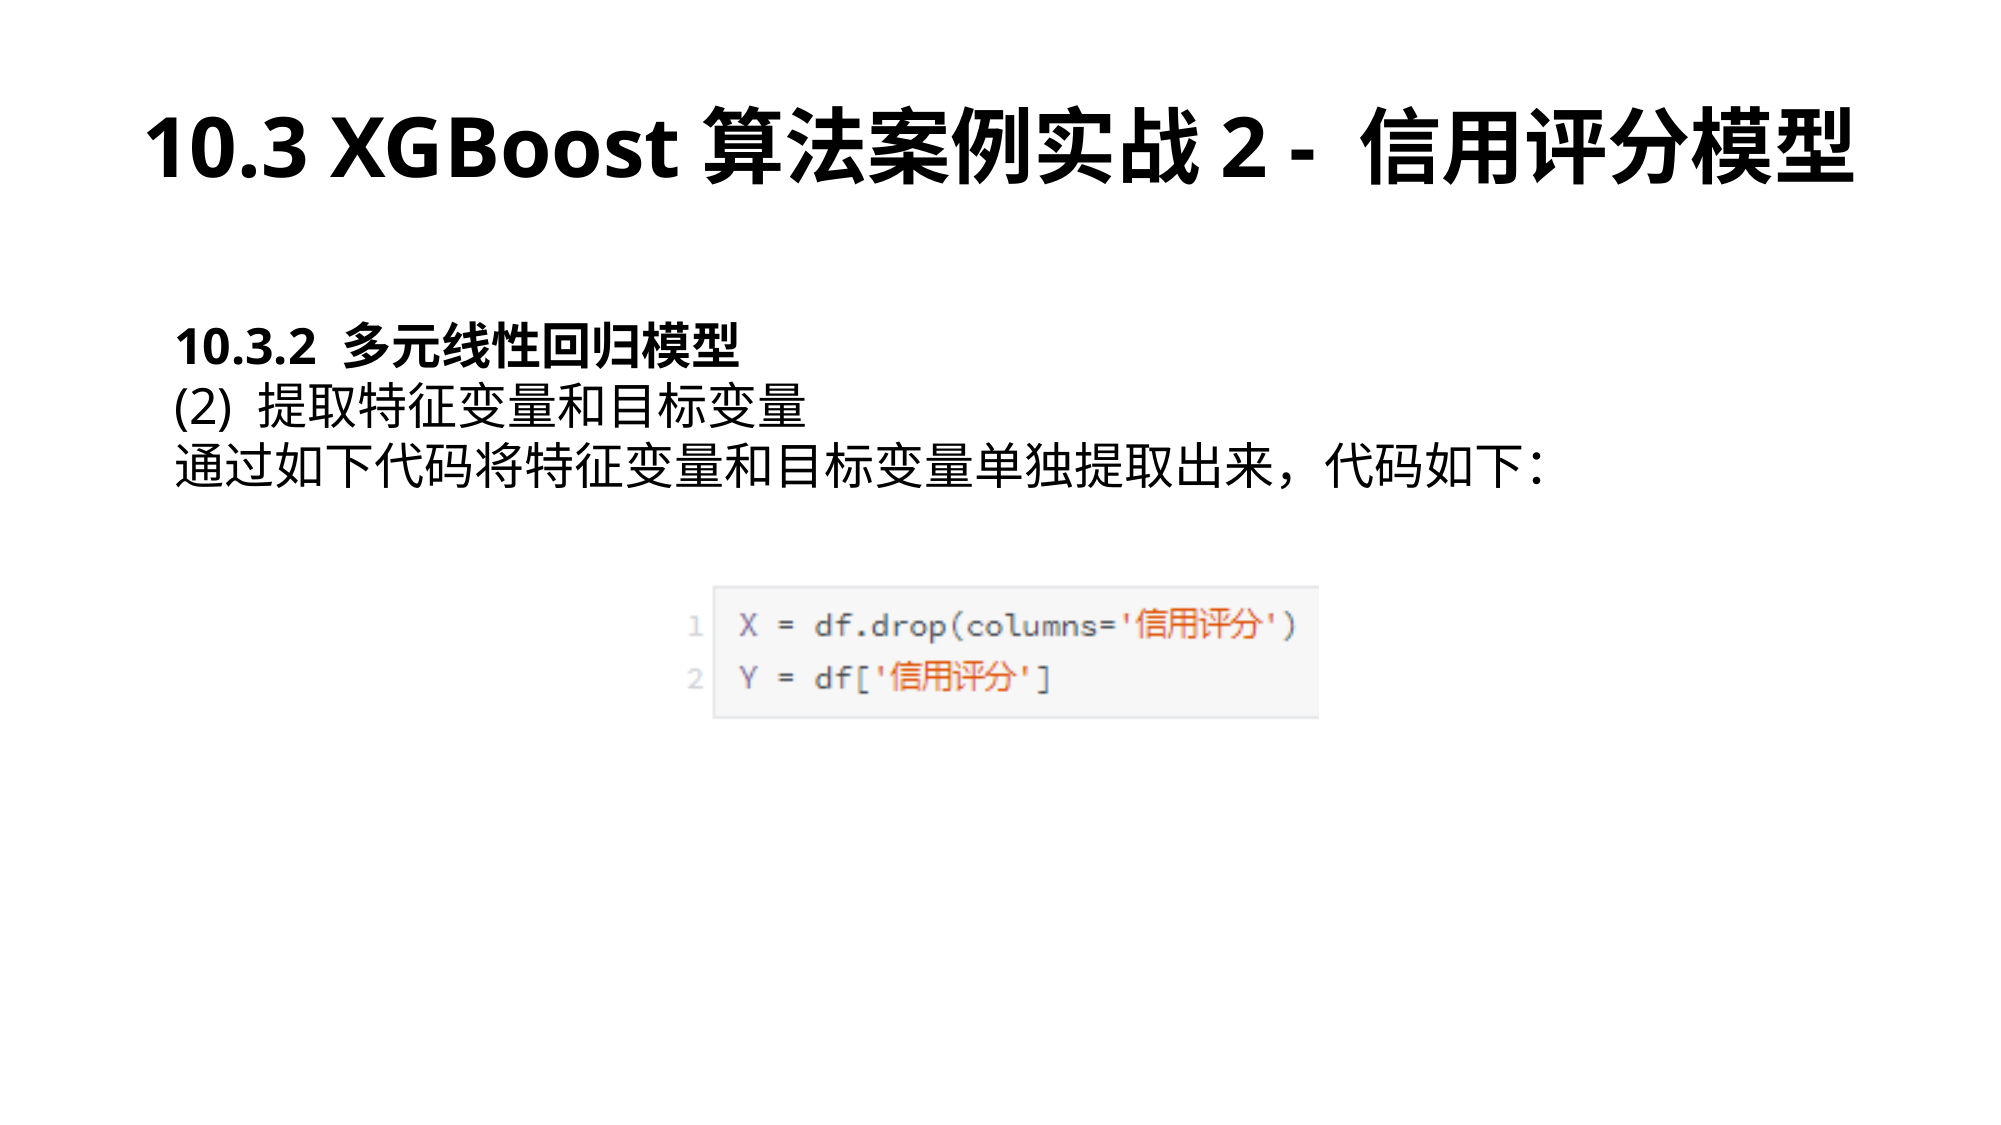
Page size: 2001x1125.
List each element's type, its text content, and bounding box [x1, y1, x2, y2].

picture [681, 574, 1319, 727]
text_box 10.3.2 多元线性回归模型 (2) 提取特征变量和目标变量 通过如下代码将特征变量和目标变量单独提取出来，代码如下： [159, 307, 1841, 562]
text_box 10.3 XGBoost算法案例实战2 - 信用评分模型 [127, 86, 1873, 202]
